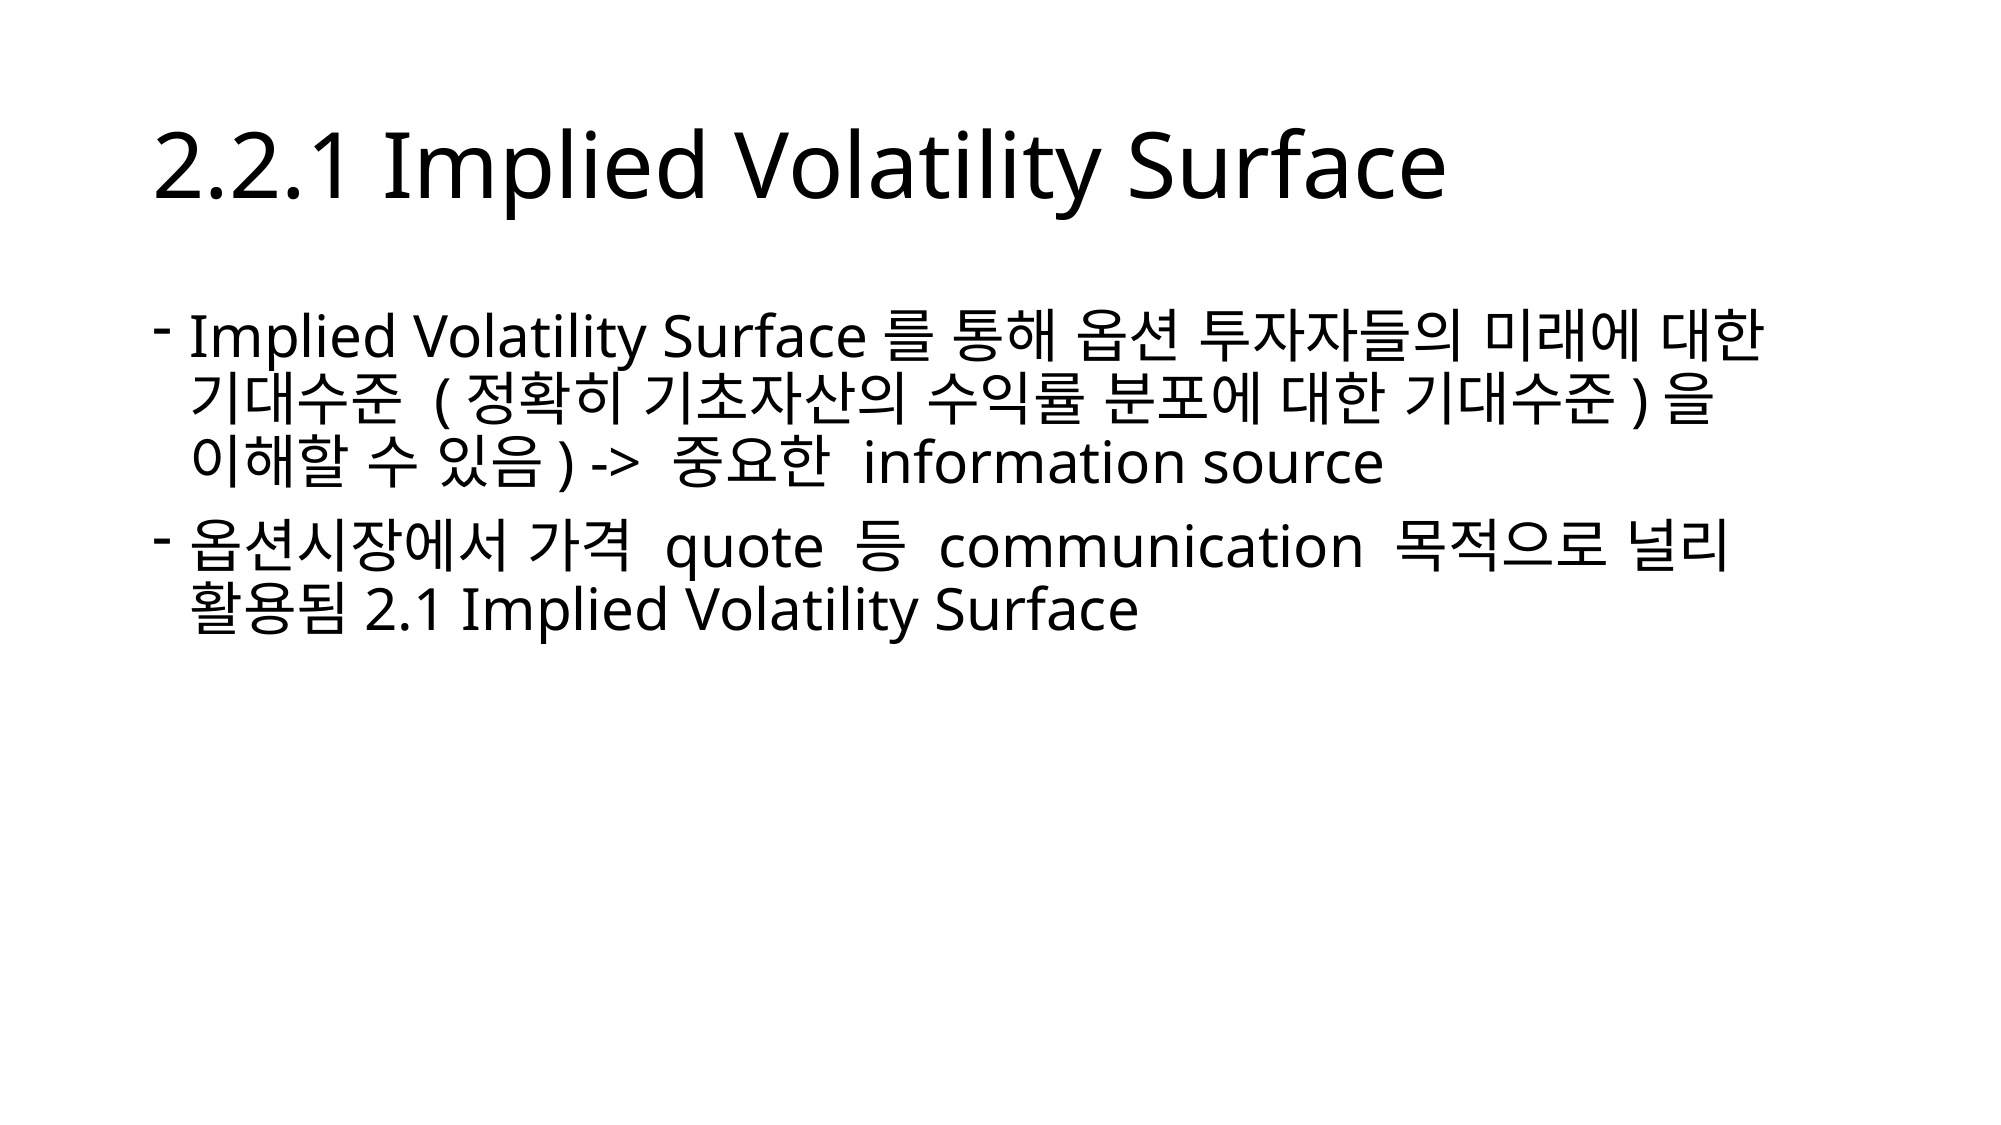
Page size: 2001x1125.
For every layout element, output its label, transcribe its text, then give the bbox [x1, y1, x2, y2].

list Implied Volatility Surface를 통해 옵션 투자자들의 미래에 대한 기대수준 (정확히 기초자산의 수익률 분포에 대한 기대수준)을 이해할 수 있음) -> 중요한 information source 옵션시장에서 가격 quote 등 communication 목적으로 널리 활용됨2.1 Implied Volatility Surface [137, 299, 1863, 1014]
title 2.2.1 Implied Volatility Surface [137, 59, 1863, 278]
